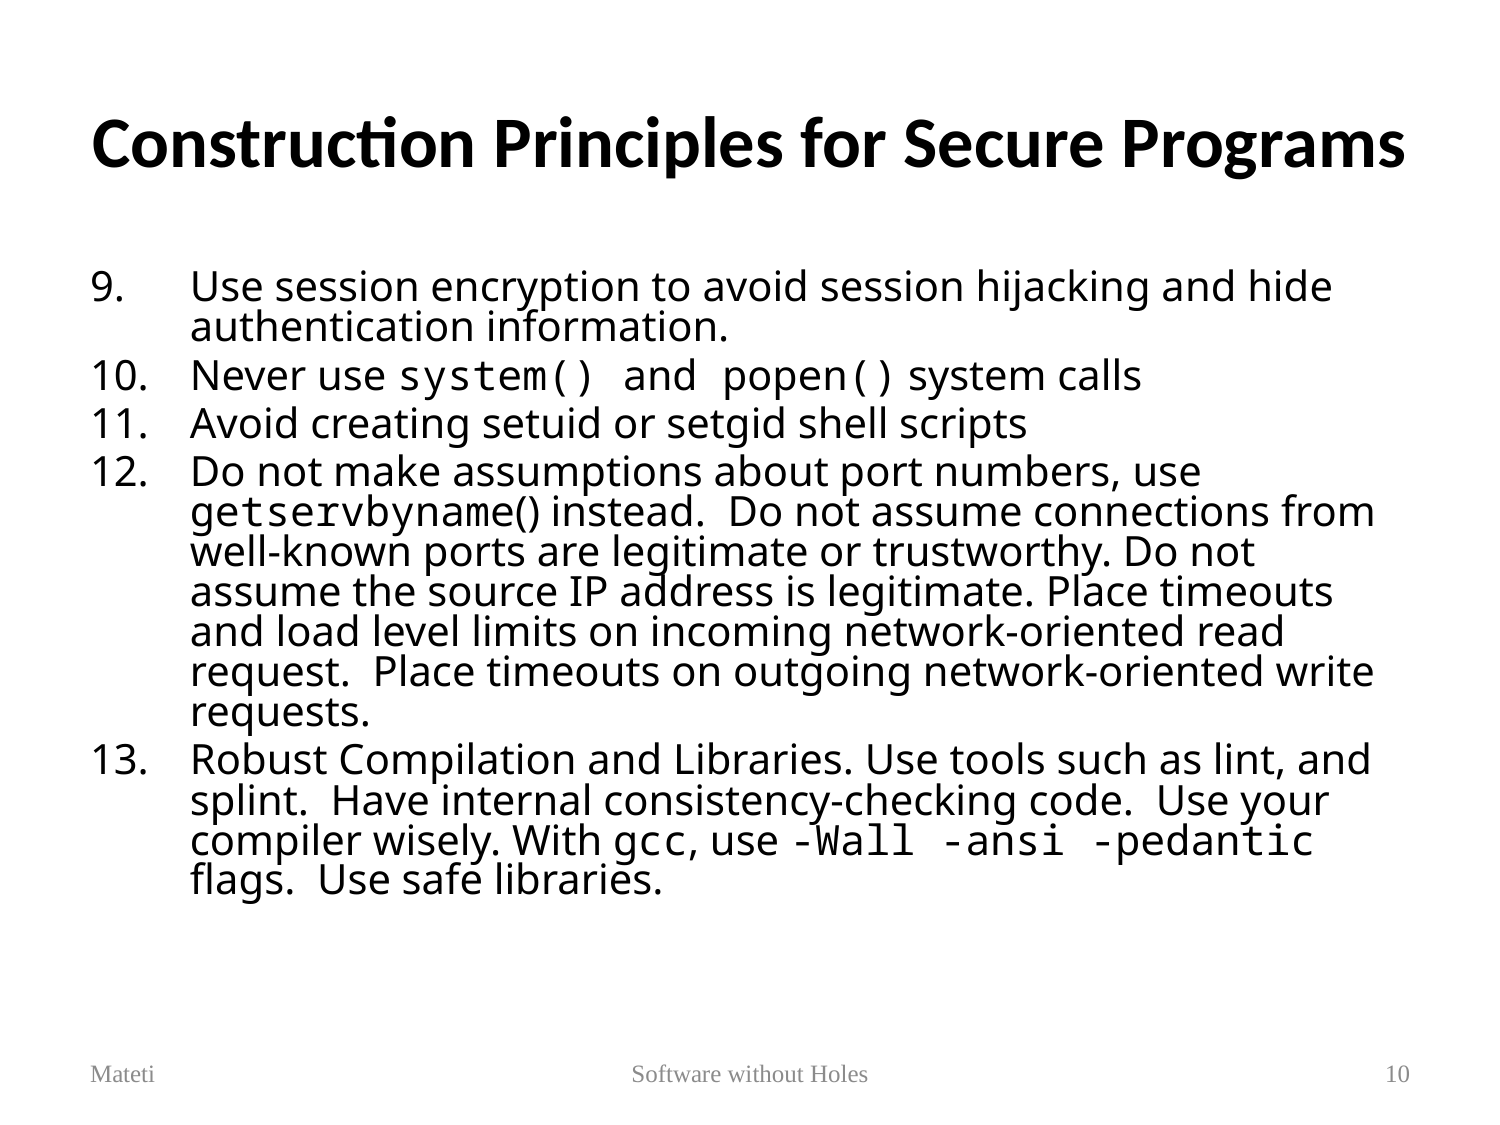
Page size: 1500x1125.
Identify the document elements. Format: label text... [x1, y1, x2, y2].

slide_number 10 [1074, 1042, 1425, 1103]
title Construction Principles for Secure Programs [75, 45, 1425, 233]
footer Software without Holes [512, 1042, 988, 1103]
slide_number Mateti [75, 1042, 425, 1103]
list Use session encryption to avoid session hijacking and hide authentication information. Never use system() and popen() system calls Avoid creating setuid or setgid shell scripts Do not make assumptions about port numbers, use getservbyname() instead. Do not assume connections from well-known ports are legitimate or trustworthy. Do not assume the source IP address is legitimate. Place timeouts and load level limits on incoming network-oriented read request. Place timeouts on outgoing network-oriented write requests. Robust Compilation and Libraries. Use tools such as lint, and splint. Have internal consistency-checking code. Use your compiler wisely. With gcc, use -Wall -ansi -pedantic flags. Use safe libraries. [75, 262, 1425, 1005]
